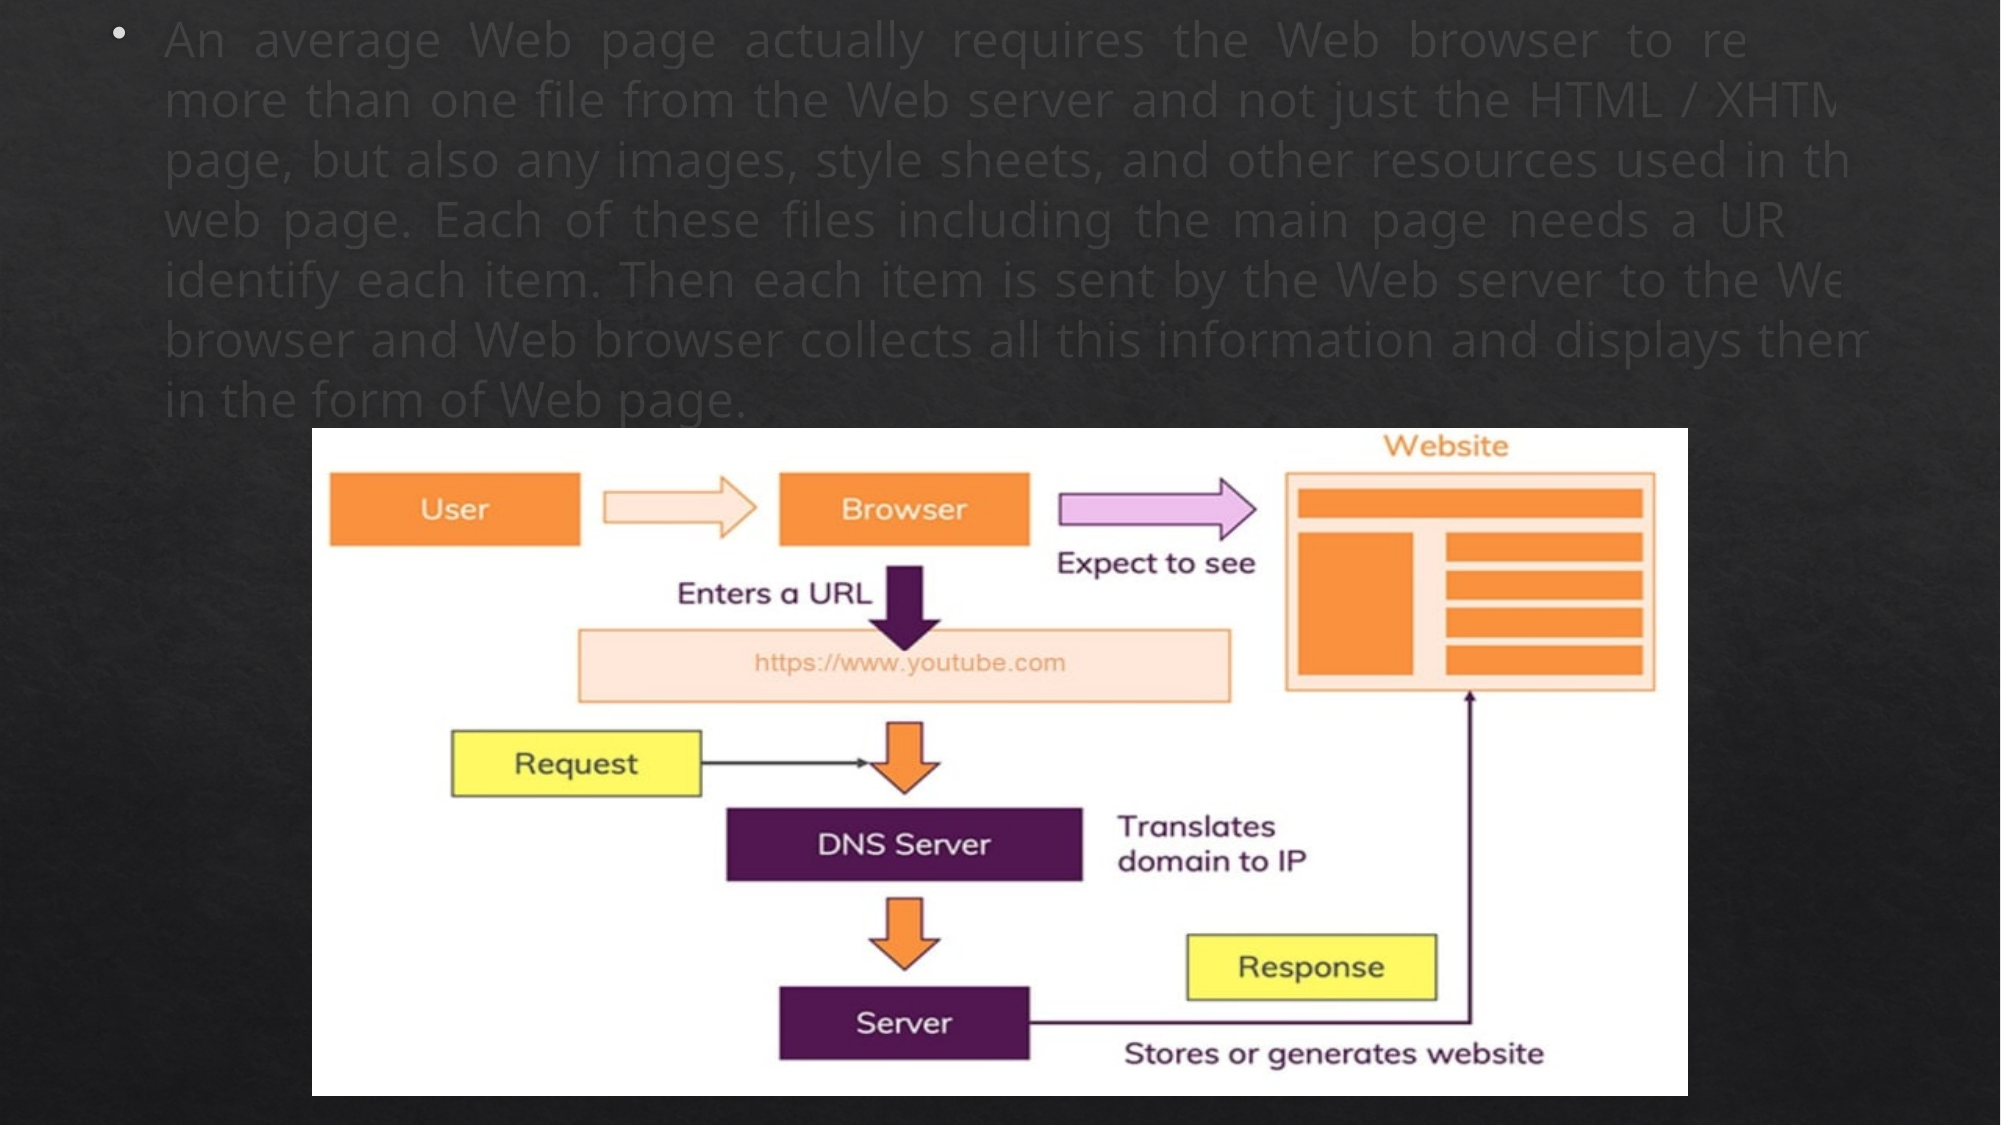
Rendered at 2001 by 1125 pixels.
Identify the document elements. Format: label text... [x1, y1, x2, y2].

list An average Web page actually requires the Web browser to request more than one file from the Web server and not just the HTML / XHTML page, but also any images, style sheets, and other resources used in the web page. Each of these files including the main page needs a URL to identify each item. Then each item is sent by the Web server to the Web browser and Web browser collects all this information and displays them in the form of Web page. [92, 0, 1897, 1125]
picture [312, 427, 1688, 1096]
